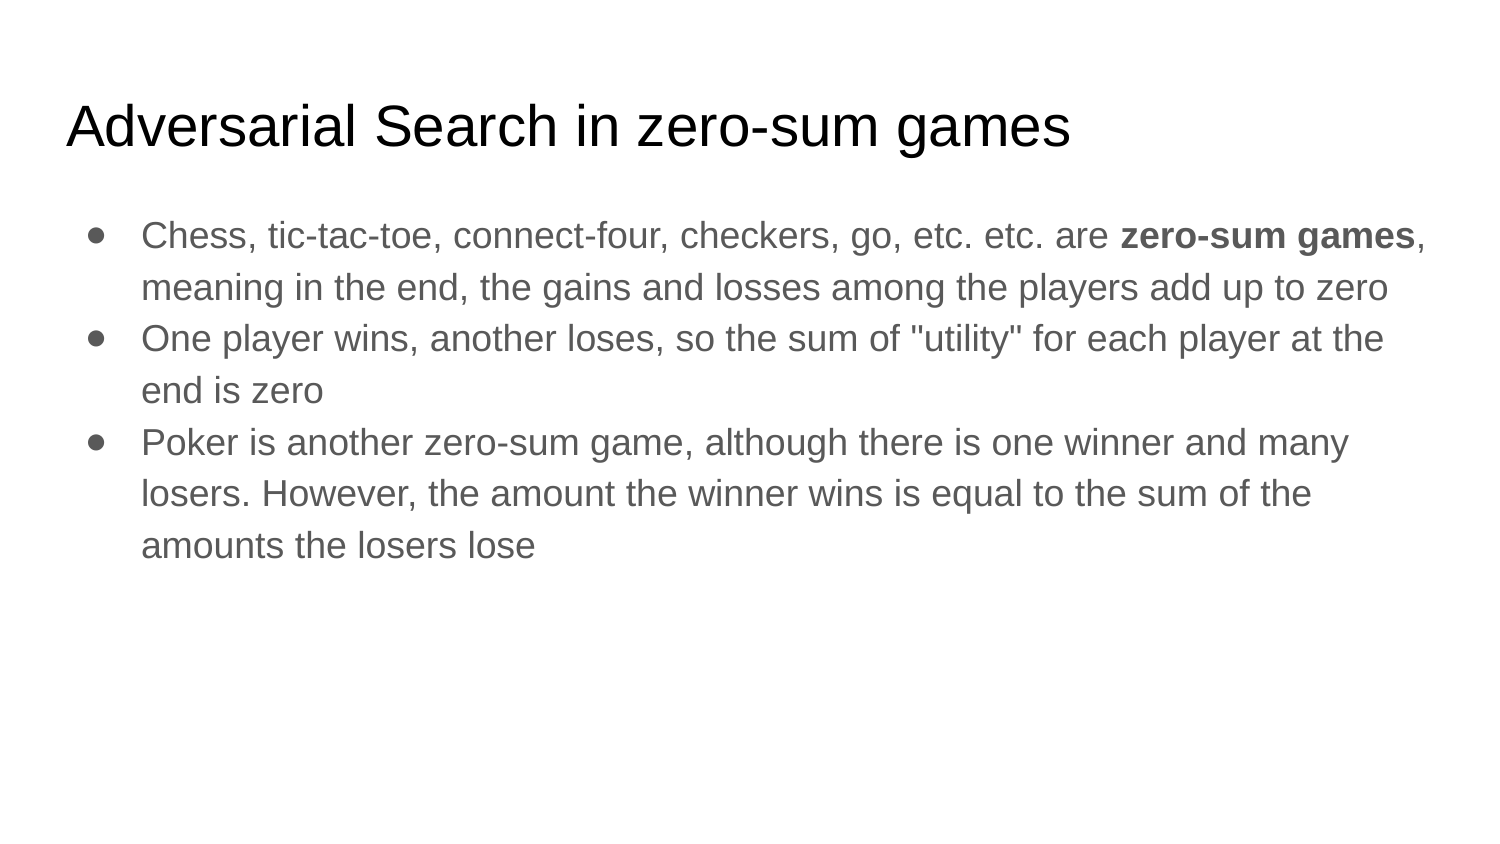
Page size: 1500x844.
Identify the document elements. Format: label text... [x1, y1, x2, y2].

list Chess, tic-tac-toe, connect-four, checkers, go, etc. etc. are zero-sum games, meaning in the end, the gains and losses among the players add up to zero One player wins, another loses, so the sum of "utility" for each player at the end is zero Poker is another zero-sum game, although there is one winner and many losers. However, the amount the winner wins is equal to the sum of the amounts the losers lose [51, 189, 1449, 750]
title Adversarial Search in zero-sum games [51, 72, 1449, 167]
